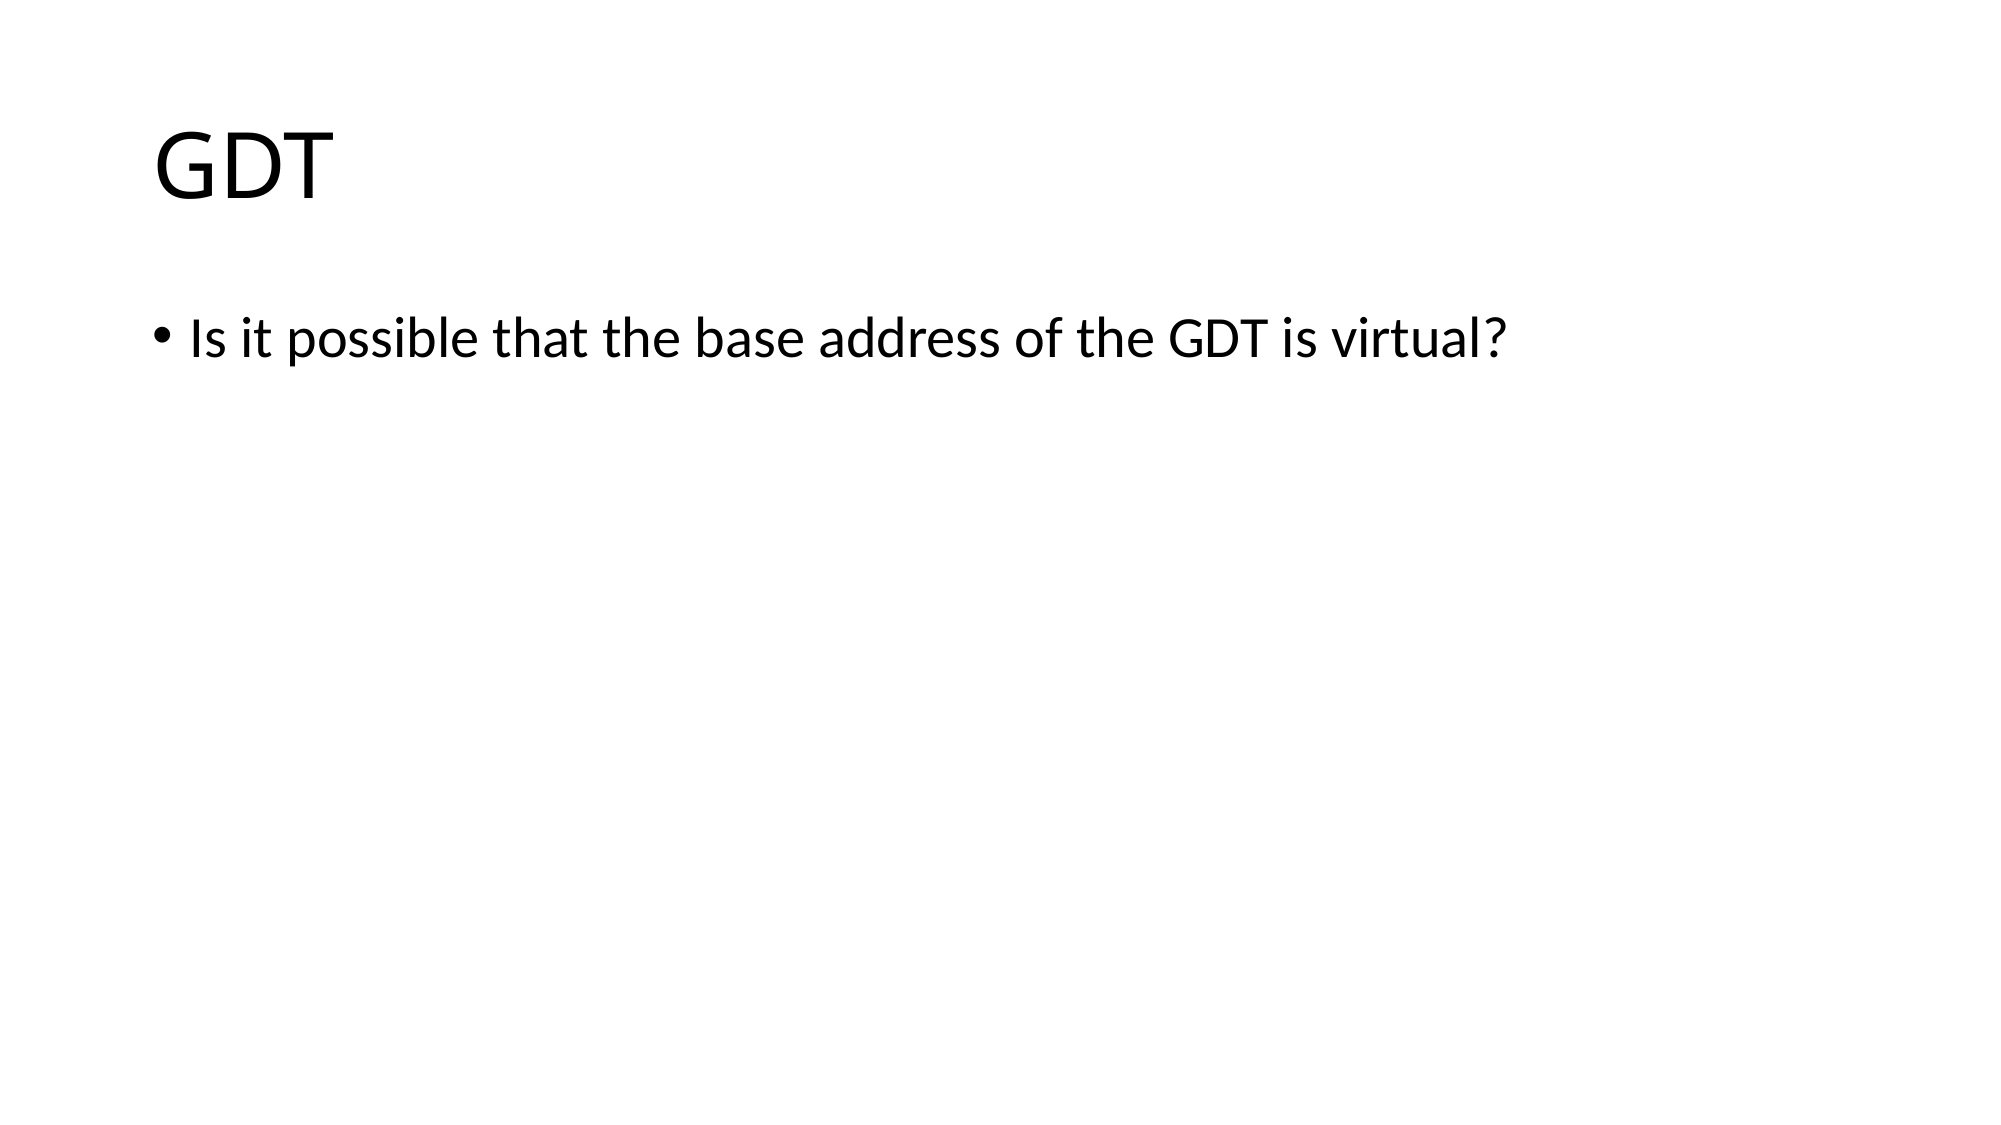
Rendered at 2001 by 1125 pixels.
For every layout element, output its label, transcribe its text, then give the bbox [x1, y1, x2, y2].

list Is it possible that the base address of the GDT is virtual? [137, 299, 1863, 1014]
title GDT [137, 59, 1863, 278]
